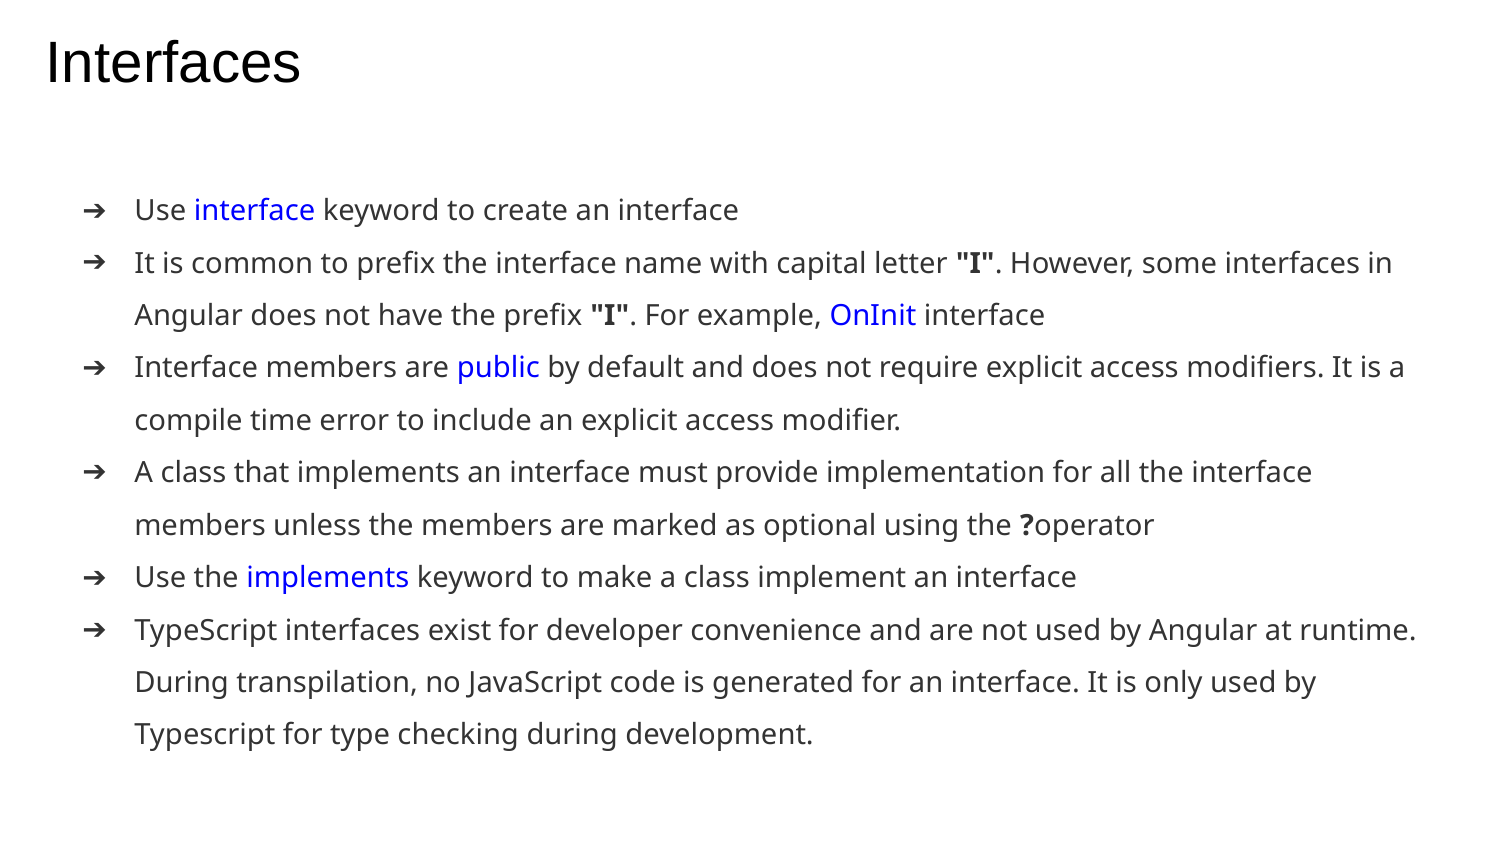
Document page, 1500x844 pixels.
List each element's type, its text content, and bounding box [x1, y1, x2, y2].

text_box Use interface keyword to create an interface It is common to prefix the interface name with capital letter "I". However, some interfaces in Angular does not have the prefix "I". For example, OnInit interface Interface members are public by default and does not require explicit access modifiers. It is a compile time error to include an explicit access modifier. A class that implements an interface must provide implementation for all the interface members unless the members are marked as optional using the ?operator Use the implements keyword to make a class implement an interface TypeScript interfaces exist for developer convenience and are not used by Angular at runtime. During transpilation, no JavaScript code is generated for an interface. It is only used by Typescript for type checking during development. [44, 117, 1454, 808]
text_box Interfaces [30, 0, 1468, 118]
